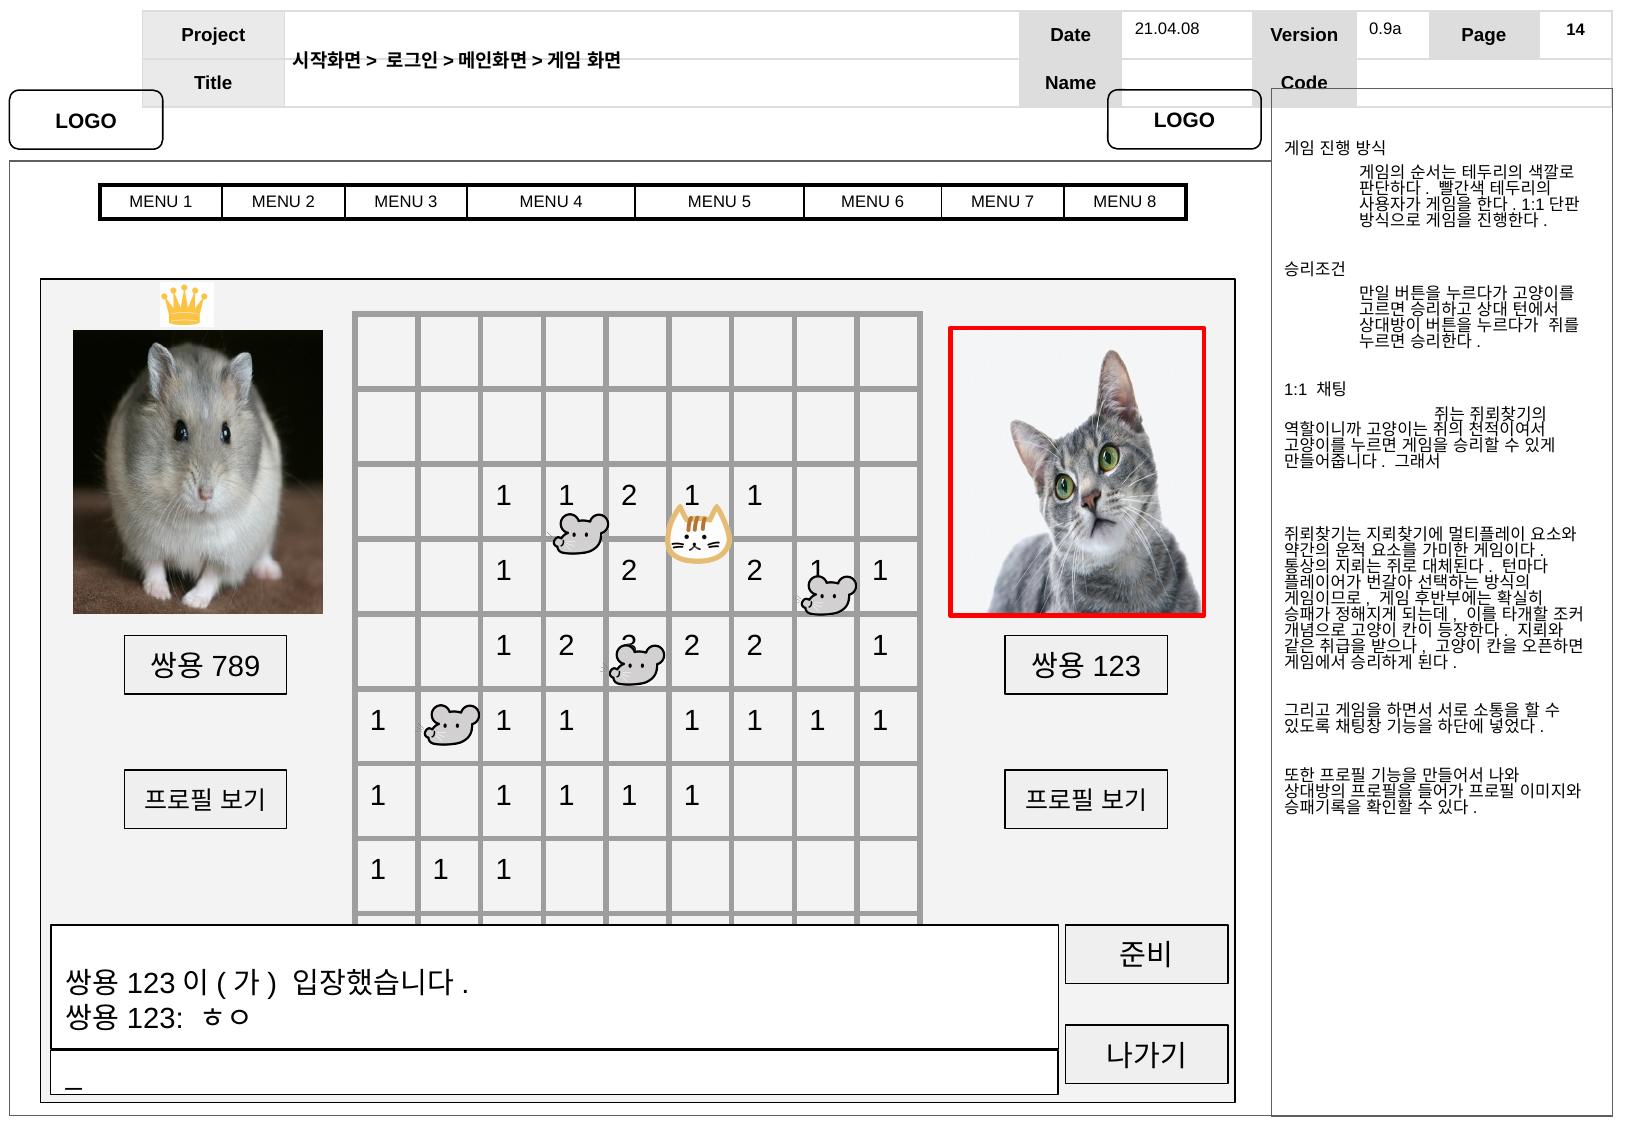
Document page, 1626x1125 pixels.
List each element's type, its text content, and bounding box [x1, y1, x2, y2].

table_cell 3 [609, 617, 666, 643]
table_cell 1 [860, 617, 917, 686]
table_header [483, 317, 541, 386]
table_cell 1 [358, 841, 415, 911]
table_cell 1 [672, 467, 729, 503]
table_cell 1 [797, 692, 854, 761]
table_cell 1 [672, 766, 729, 836]
table_cell 1 [483, 841, 541, 911]
table_cell 1 [734, 467, 792, 536]
text_box _ [50, 1050, 1059, 1095]
table_cell [797, 392, 854, 461]
table_cell [609, 692, 666, 761]
table_cell [358, 392, 415, 461]
table_cell 1 [546, 766, 603, 836]
picture [790, 574, 858, 617]
picture [73, 329, 324, 614]
table_cell [797, 625, 854, 686]
text_box 프로필 보기 [124, 769, 287, 829]
table_cell [672, 916, 729, 924]
text_box [282, 282, 924, 364]
table_cell [421, 467, 478, 536]
text_box 준비 [1065, 924, 1228, 984]
table_cell [860, 841, 917, 911]
table_cell [734, 392, 792, 461]
picture [598, 644, 666, 686]
table_cell [860, 766, 917, 836]
table_cell [358, 617, 415, 686]
table_cell 1 [483, 542, 541, 611]
picture [413, 704, 481, 746]
table_cell 1 [860, 542, 917, 611]
table_cell 2 [672, 617, 729, 686]
table_cell 1 [609, 766, 666, 836]
table_cell [797, 841, 854, 911]
table_cell [609, 841, 666, 911]
table_header [421, 317, 478, 386]
table_header [860, 317, 917, 386]
table_cell [734, 916, 792, 924]
table_cell [546, 392, 603, 461]
table_header [734, 317, 792, 386]
table_header [609, 317, 666, 386]
table_cell [546, 562, 603, 611]
text_box 게임 진행 방식 게임의 순서는 테두리의 색깔로 판단하다. 빨간색 테두리의 사용자가 게임을 한다. 1:1단판 방식으로 게임을 진행한다. 승리조건 만일 버튼을 누르다가 고양이를 고르면 승리하고 상대 턴에서 상대방이 버튼을 누르다가 쥐를 누르면 승리한다. 1:1 채팅 쥐는 쥐뢰찾기의 역할이니까 고양이는 쥐의 천적이여서 고양이를 누르면 게임을 승리할 수 있게 만들어줍니다. 그래서 쥐뢰찾기는 지뢰찾기에 멀티플레이 요소와 약간의 운적 요소를 가미한 게임이다. 통상의 지뢰는 쥐로 대체된다. 턴마다 플레이어가 번갈아 선택하는 방식의 게임이므로, 게임 후반부에는 확실히 승패가 정해지게 되는데, 이를 타개할 조커 개념으로 고양이 칸이 등장한다. 지뢰와 같은 취급을 받으나, 고양이 칸을 오픈하면 게임에서 승리하게 된다. 그리고 게임을 하면서 서로 소통을 할 수 있도록 채팅창 기능을 하단에 넣었다. 또한 프로필 기능을 만들어서 나와 상대방의 프로필을 들어가 프로필 이미지와 승패기록을 확인할 수 있다. [1269, 134, 1600, 897]
picture [952, 329, 1202, 614]
table_cell 1 [797, 542, 854, 573]
table_cell 1 [421, 692, 478, 702]
text_box 0.9a [1354, 10, 1431, 46]
text_box [40, 279, 1235, 1103]
table_cell [421, 766, 478, 836]
text_box 쌍용789 [124, 635, 287, 694]
table_cell [860, 467, 917, 536]
table_cell [421, 392, 478, 461]
table_cell [797, 467, 854, 536]
table_cell 2 [609, 467, 666, 536]
table_cell [421, 617, 478, 686]
text_box 나가기 [1065, 1025, 1228, 1084]
table_cell 1 [483, 766, 541, 836]
table_cell [483, 916, 541, 924]
table_cell 1 [672, 692, 729, 761]
table_cell 2 [734, 542, 792, 611]
table_cell [421, 916, 478, 924]
table_cell [734, 766, 792, 836]
table_cell [421, 542, 478, 611]
table_cell 1 [421, 841, 478, 911]
table_cell [797, 766, 854, 836]
text_box 프로필 보기 [1005, 769, 1168, 829]
table_cell 1 [546, 467, 603, 511]
table_cell 2 [609, 542, 666, 611]
table_cell 1 [421, 754, 478, 761]
text_box 쌍용123이(가) 입장했습니다. 쌍용123: ㅎㅇ [50, 924, 1059, 1050]
table_cell 1 [860, 692, 917, 761]
table_cell [672, 392, 729, 461]
title 시작화면> 로그인>메인화면>게임 화면 [286, 48, 1016, 71]
picture [543, 513, 610, 555]
picture [159, 282, 214, 327]
table_cell 1 [483, 467, 541, 536]
text_box 쌍용123 [1005, 635, 1168, 694]
table_cell [609, 392, 666, 461]
table_cell 1 [358, 766, 415, 836]
table_cell 2 [546, 617, 603, 686]
table_cell [546, 916, 603, 924]
table_header [358, 317, 415, 386]
table_cell 1 [734, 692, 792, 761]
table_cell [672, 841, 729, 911]
table_header [672, 317, 729, 386]
table_cell 1 [358, 692, 415, 761]
table_header [797, 317, 854, 386]
table_cell 1 [483, 617, 541, 686]
table_cell [672, 572, 729, 611]
table_cell 1 [546, 692, 603, 761]
table_header [546, 317, 603, 386]
table_cell [860, 916, 917, 924]
picture [665, 504, 732, 564]
text_box 21.04.08 [1119, 10, 1235, 46]
table_cell [358, 467, 415, 536]
table_cell [358, 542, 415, 611]
table_cell [734, 841, 792, 911]
table_cell [860, 392, 917, 461]
table_cell [797, 916, 854, 924]
table_cell 1 [483, 692, 541, 761]
table_cell [609, 916, 666, 924]
table_cell [483, 392, 541, 461]
table_cell [546, 841, 603, 911]
table_cell 2 [734, 617, 792, 686]
table_cell [358, 916, 415, 924]
